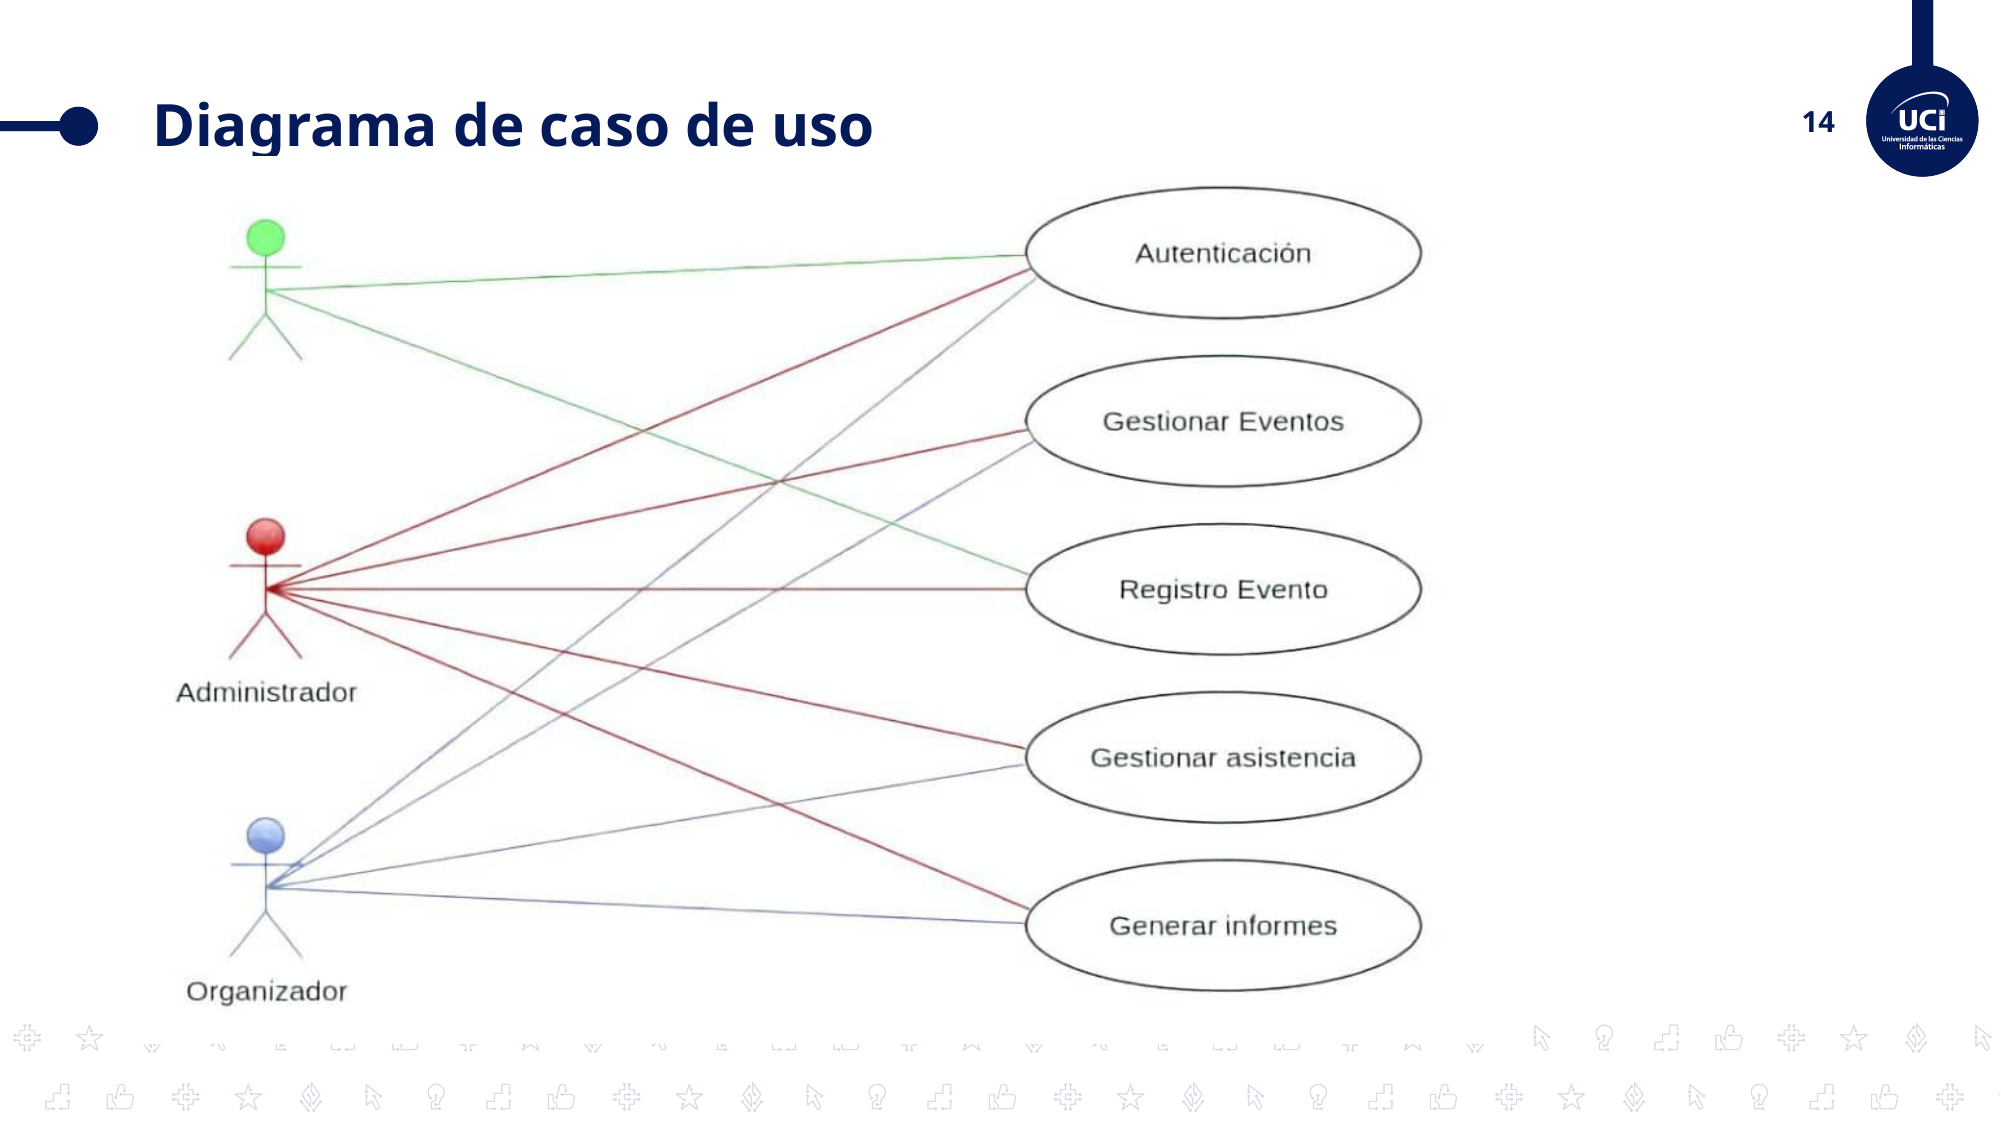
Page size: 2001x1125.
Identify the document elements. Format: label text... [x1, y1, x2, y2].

title Diagrama de caso de uso [137, 59, 1372, 156]
picture [0, 0, 2001, 1125]
